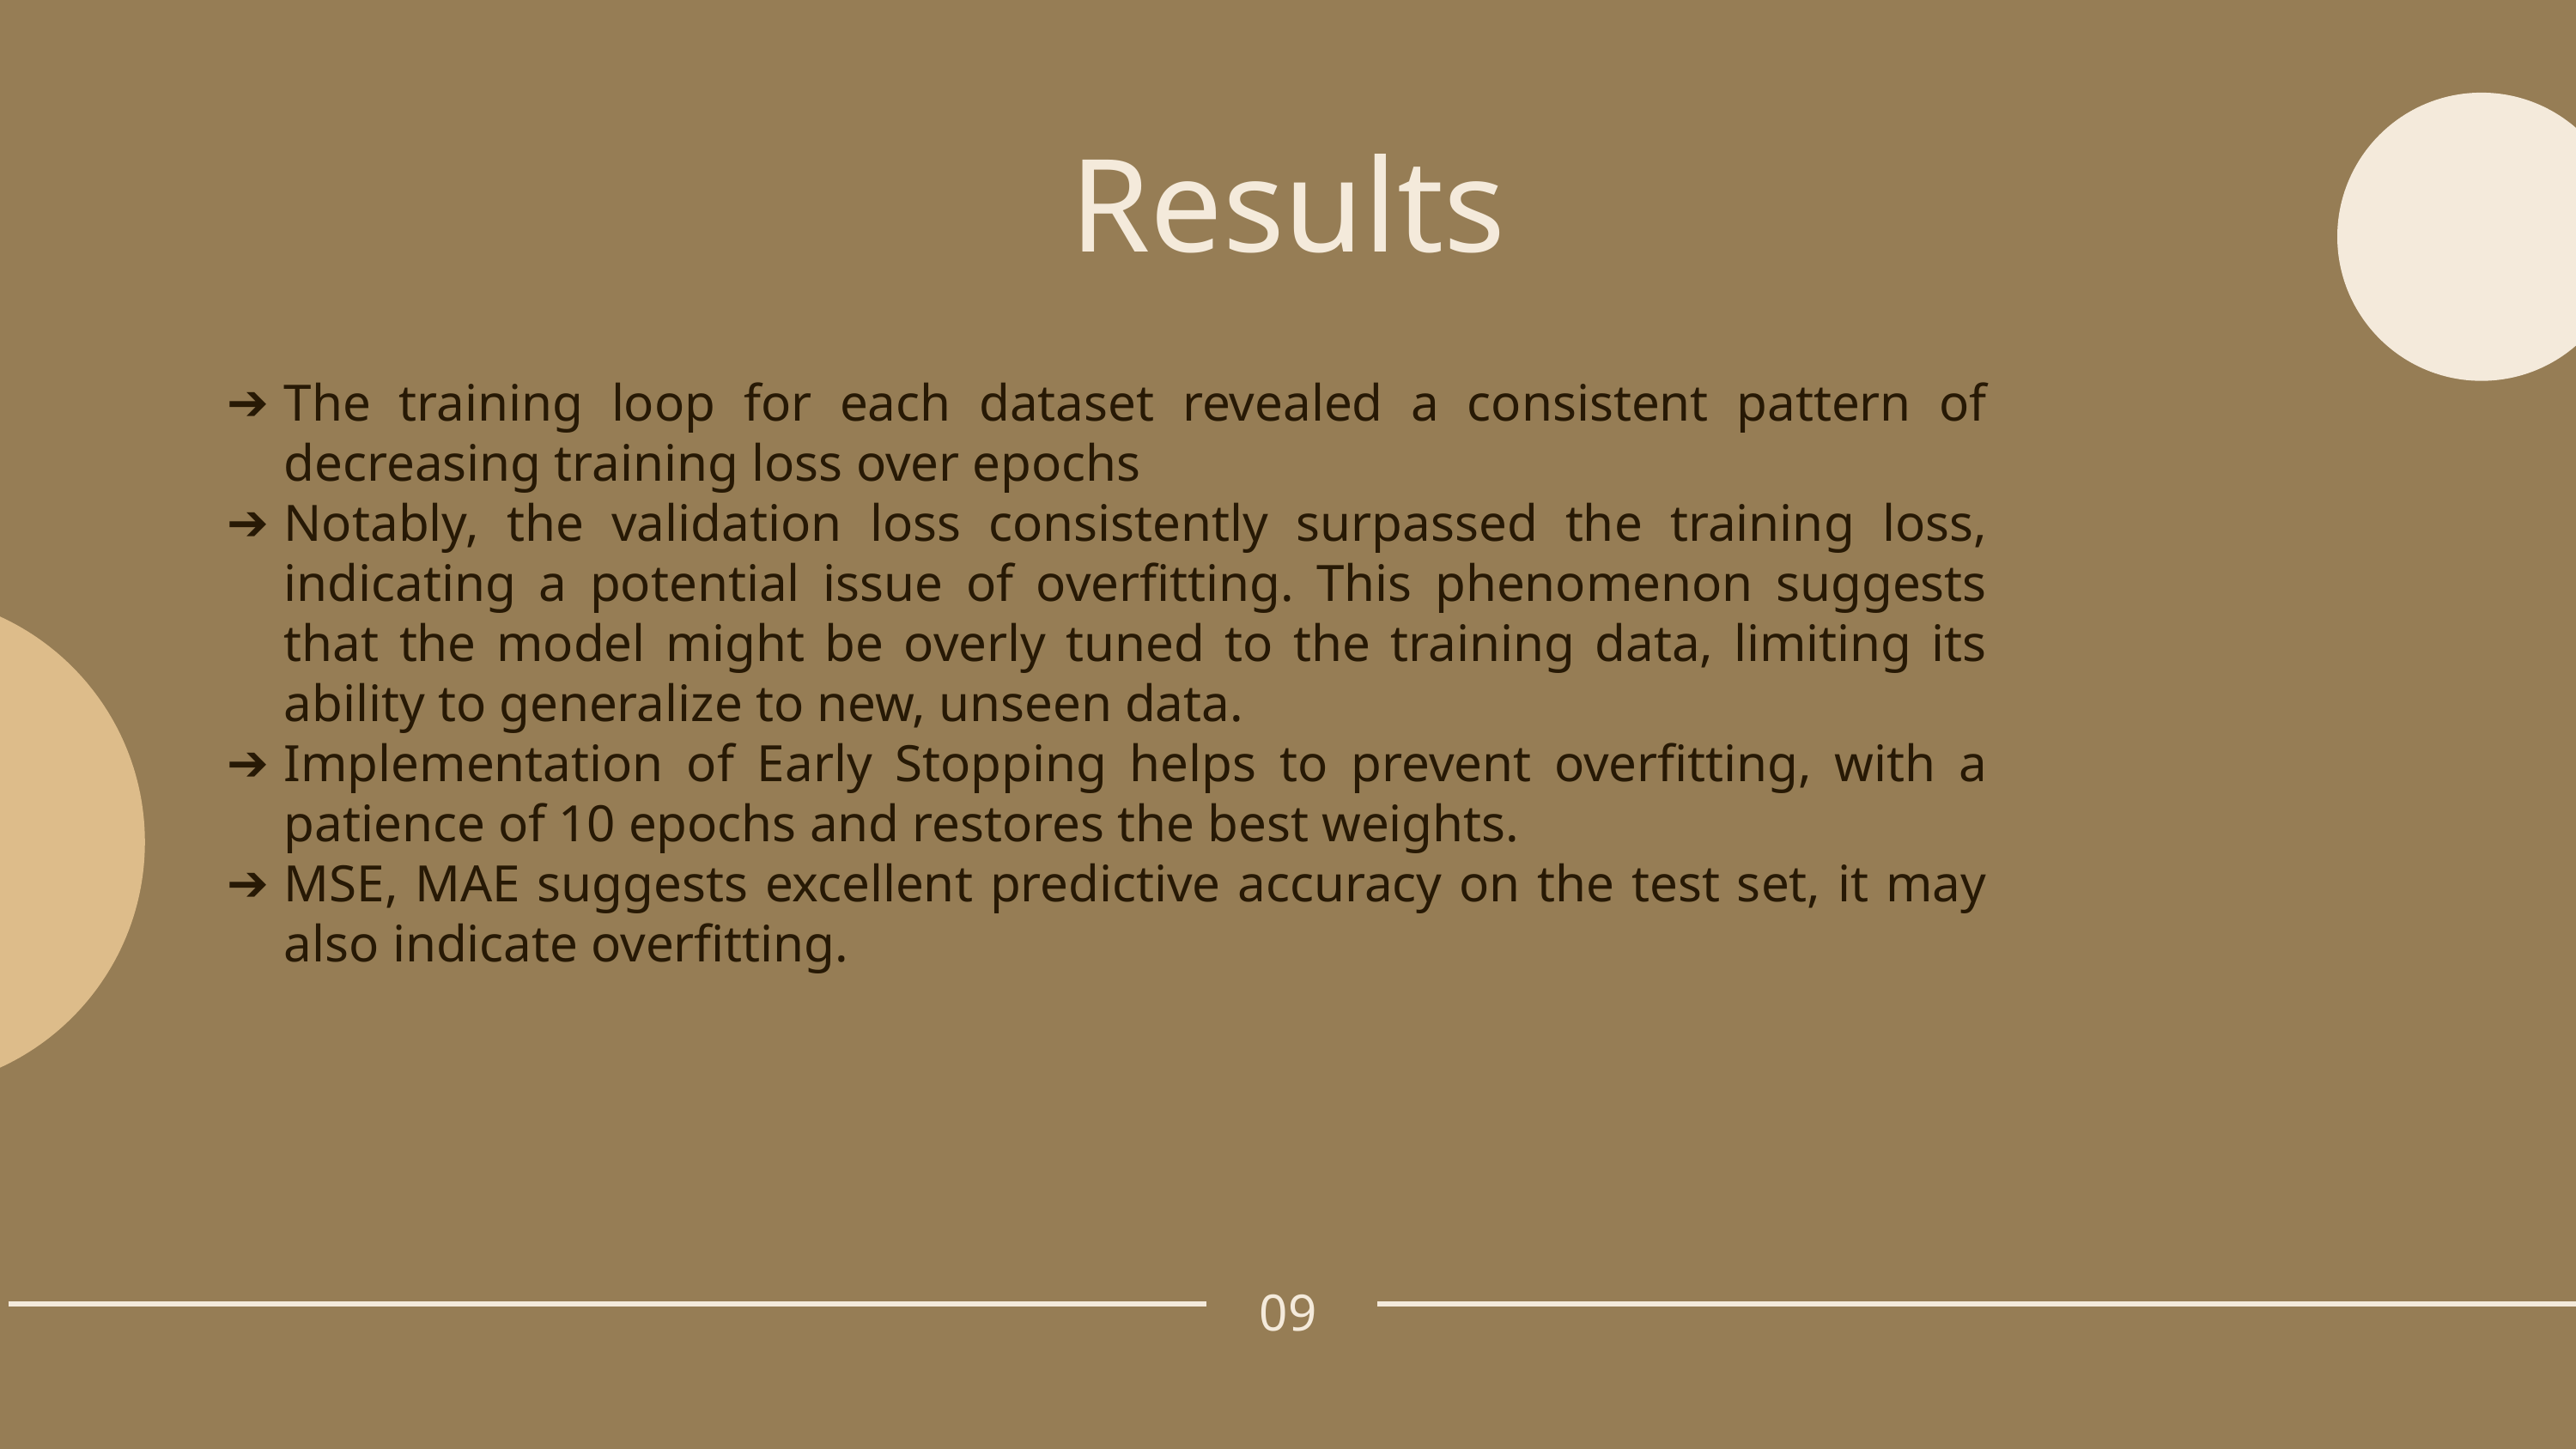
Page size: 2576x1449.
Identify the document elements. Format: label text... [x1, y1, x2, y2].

text_box 09 [822, 1280, 1754, 1341]
text_box The training loop for each dataset revealed a consistent pattern of decreasing training loss over epochs Notably, the validation loss consistently surpassed the training loss, indicating a potential issue of overfitting. This phenomenon suggests that the model might be overly tuned to the training data, limiting its ability to generalize to new, unseen data. Implementation of Early Stopping helps to prevent overfitting, with a patience of 10 epochs and restores the best weights. MSE, MAE suggests excellent predictive accuracy on the test set, it may also indicate overfitting. [219, 371, 1987, 1213]
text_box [2336, 92, 2576, 381]
text_box Results [725, 92, 1851, 278]
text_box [0, 593, 145, 1091]
